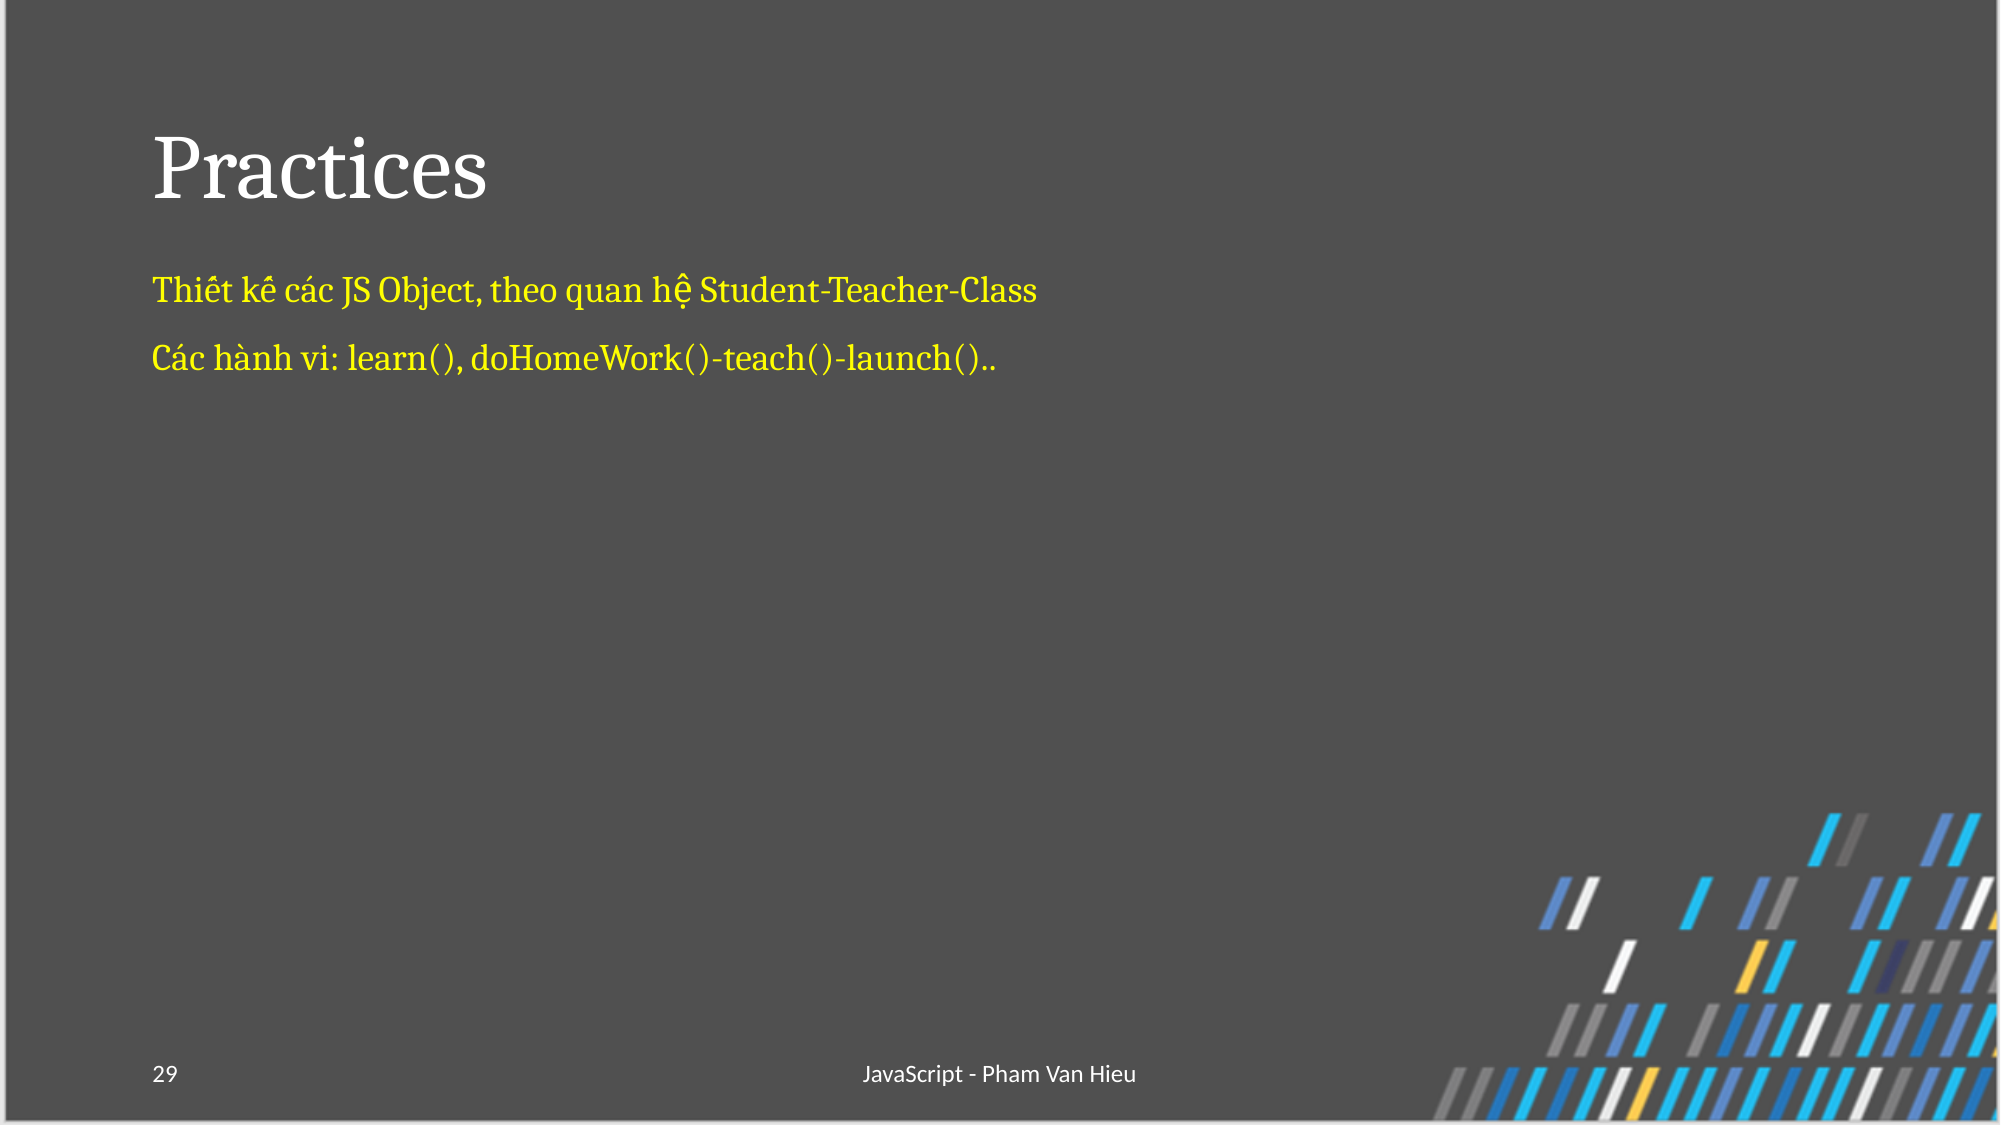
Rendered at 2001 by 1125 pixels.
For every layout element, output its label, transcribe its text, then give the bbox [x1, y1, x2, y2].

title Practices [137, 59, 1863, 235]
slide_number 29 [137, 1042, 588, 1103]
footer JavaScript - Pham Van Hieu [662, 1042, 1338, 1103]
picture [0, 0, 2001, 1125]
text_box Thiết kế các JS Object, theo quan hệ Student-Teacher-Class Các hành vi: learn(), doHomeWork()-teach()-launch().. [137, 235, 1924, 1066]
